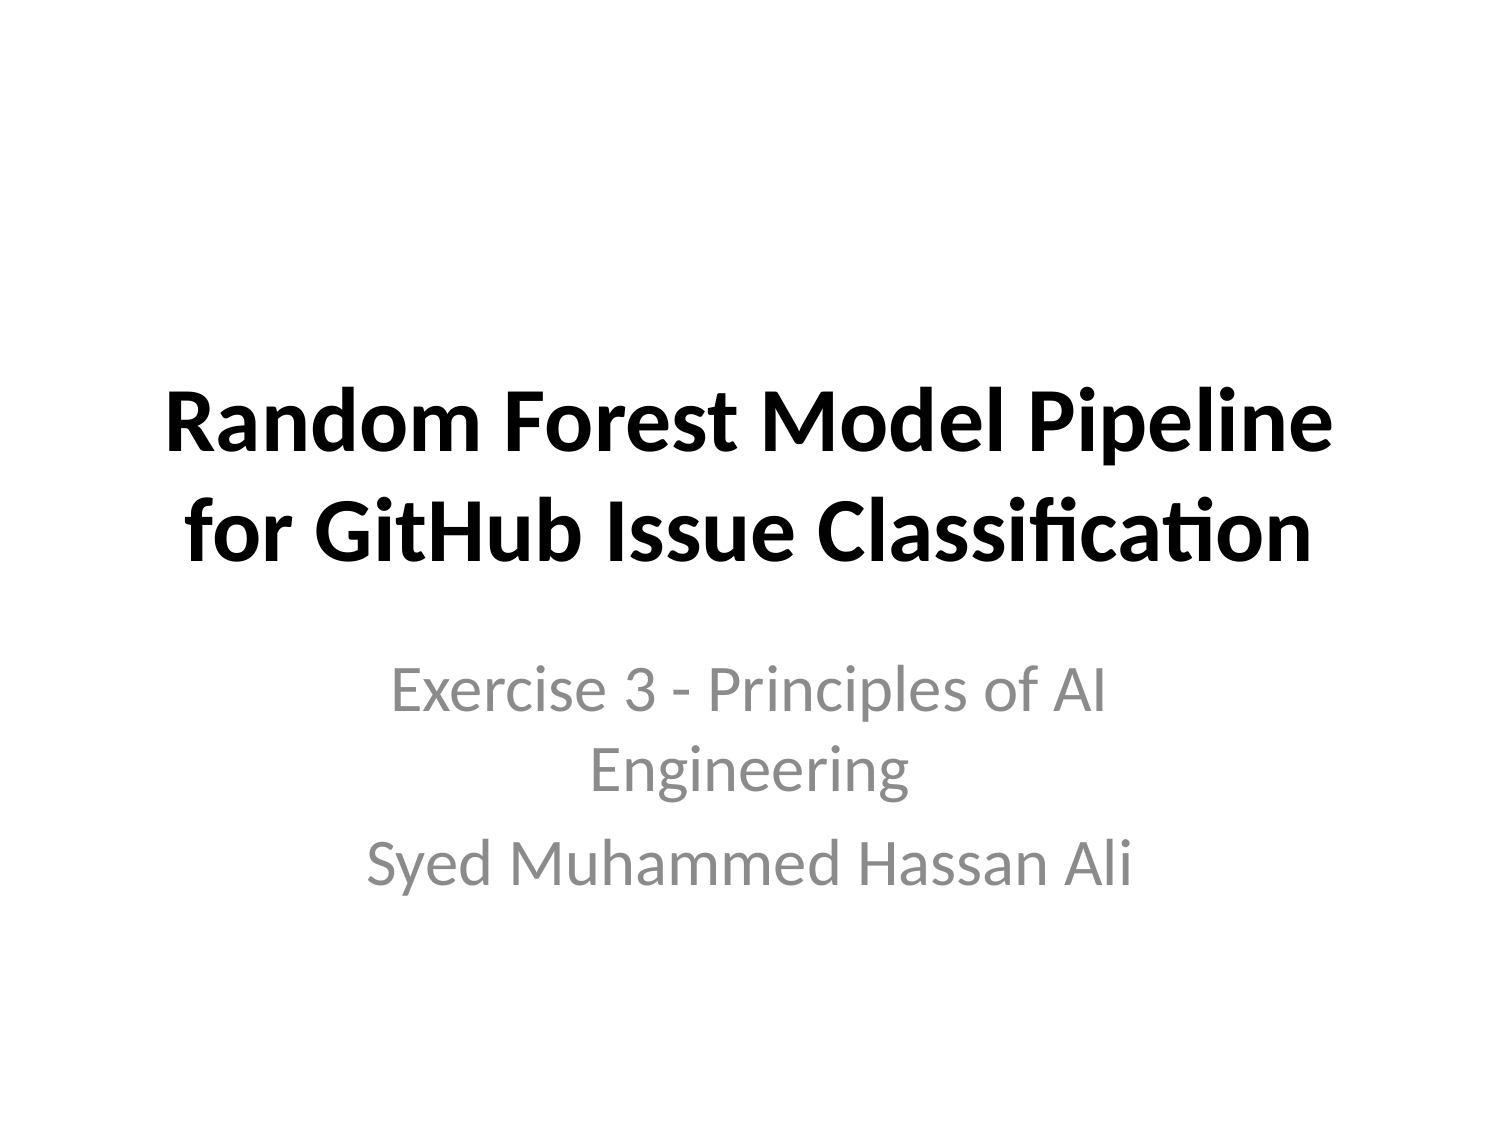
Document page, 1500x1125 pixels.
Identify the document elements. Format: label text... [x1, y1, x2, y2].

subtitle Exercise 3 - Principles of AI Engineering Syed Muhammed Hassan Ali [225, 637, 1275, 925]
title Random Forest Model Pipeline for GitHub Issue Classification [112, 349, 1388, 591]
